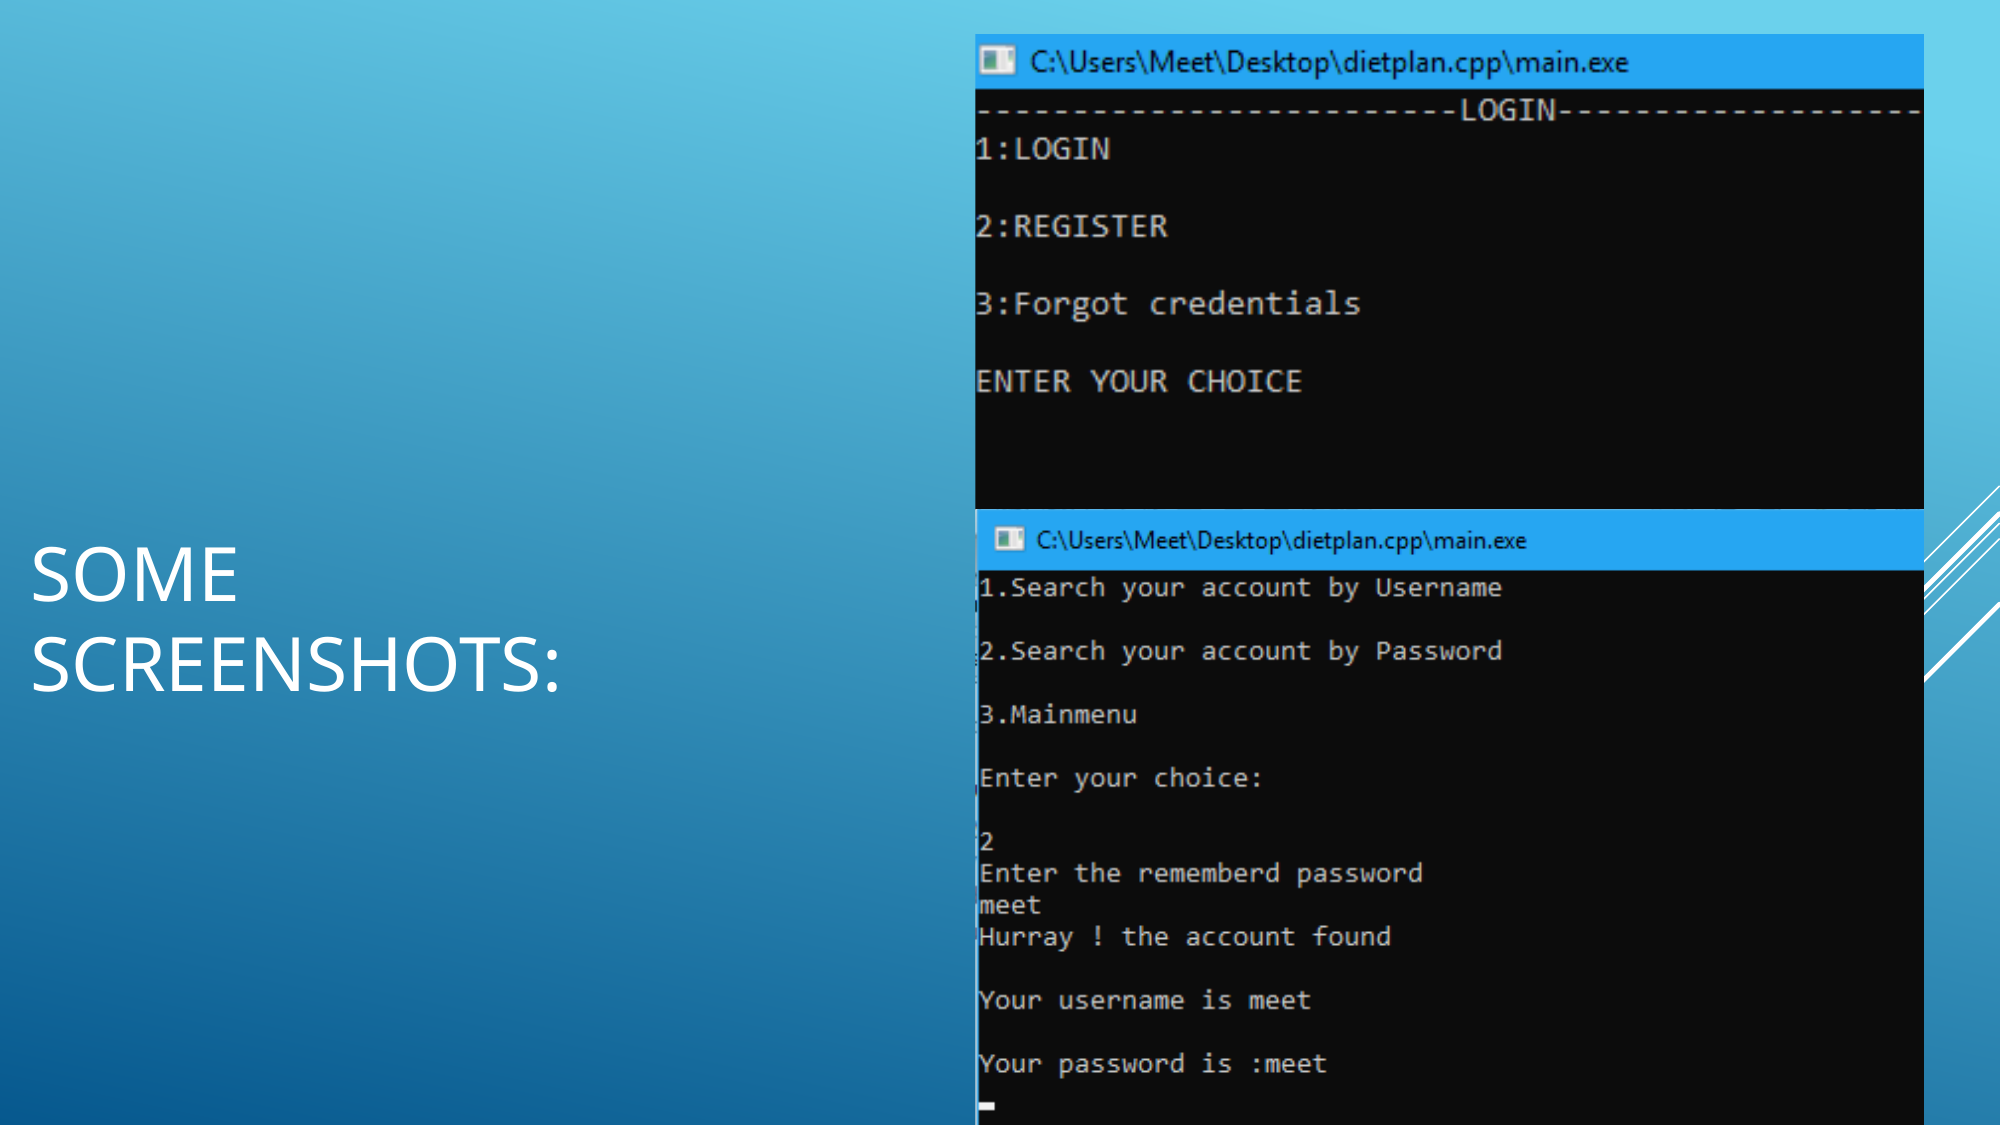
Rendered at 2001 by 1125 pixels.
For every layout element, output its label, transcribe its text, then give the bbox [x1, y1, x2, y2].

picture [975, 34, 1925, 1125]
title Some Screenshots: [15, 229, 883, 1005]
